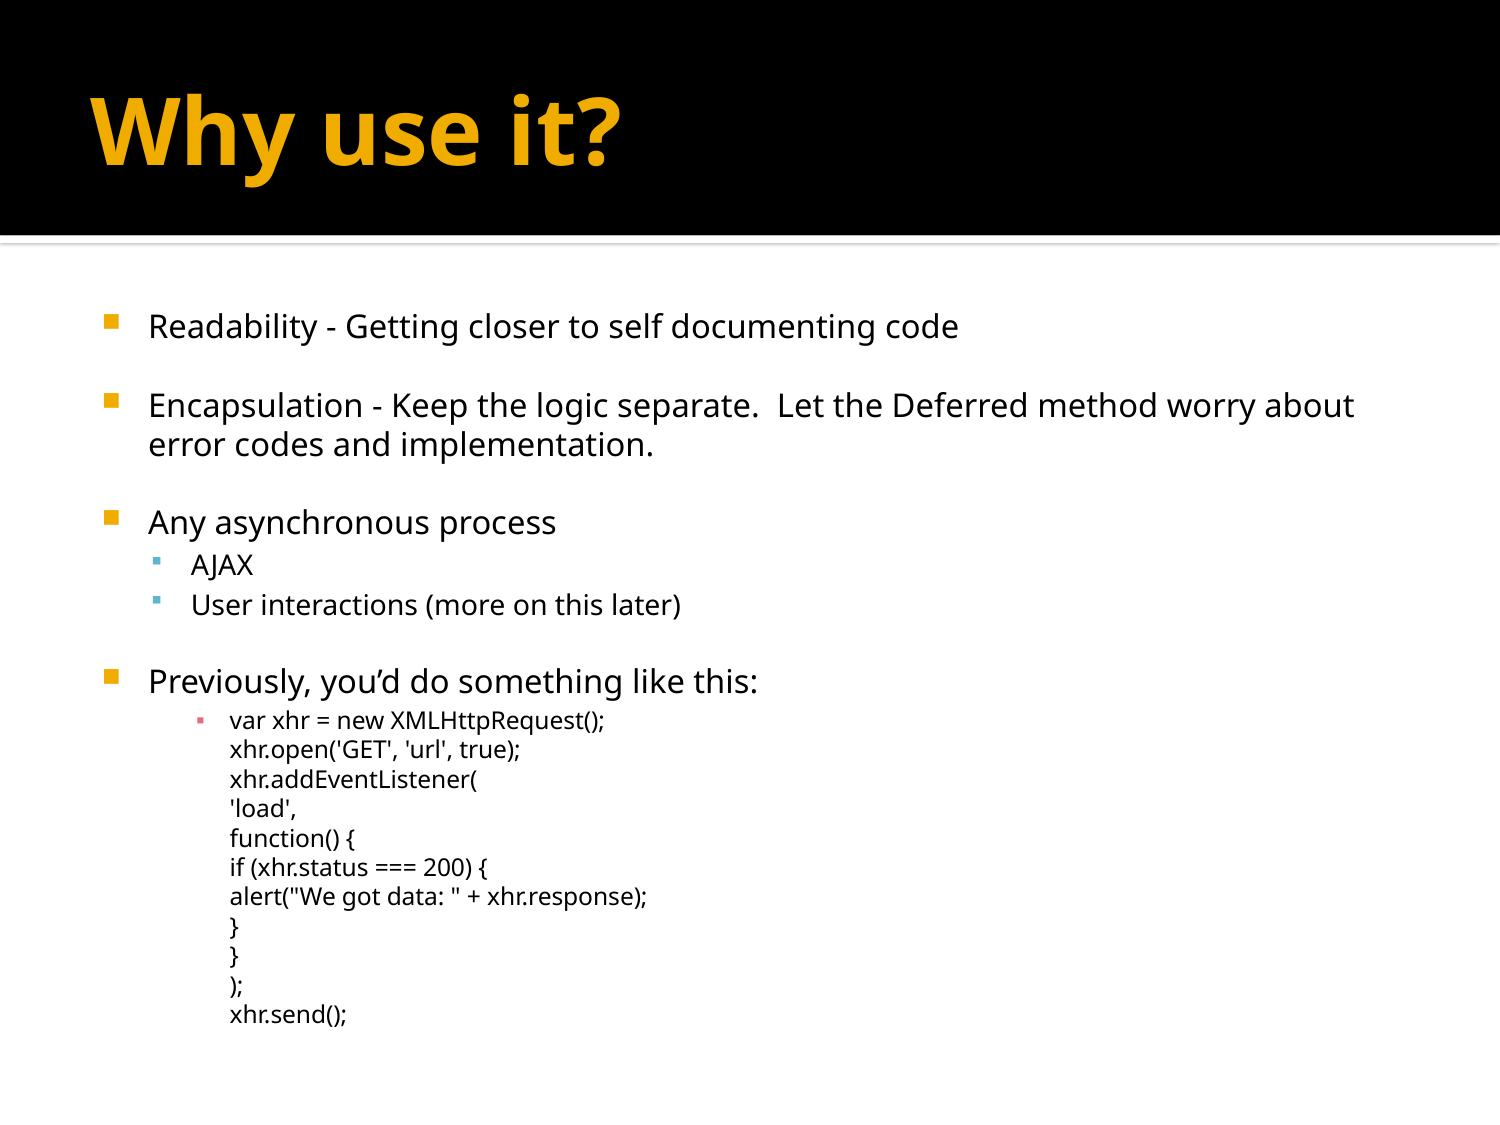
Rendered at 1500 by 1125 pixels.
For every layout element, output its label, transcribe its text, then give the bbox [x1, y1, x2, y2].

title Why use it? [75, 25, 1425, 231]
list Readability - Getting closer to self documenting code Encapsulation - Keep the logic separate. Let the Deferred method worry about error codes and implementation. Any asynchronous process AJAX User interactions (more on this later) Previously, you’d do something like this: var xhr = new XMLHttpRequest(); xhr.open('GET', 'url', true); xhr.addEventListener( 'load', function() { if (xhr.status === 200) { alert("We got data: " + xhr.response); } } ); xhr.send(); [75, 291, 1425, 1050]
